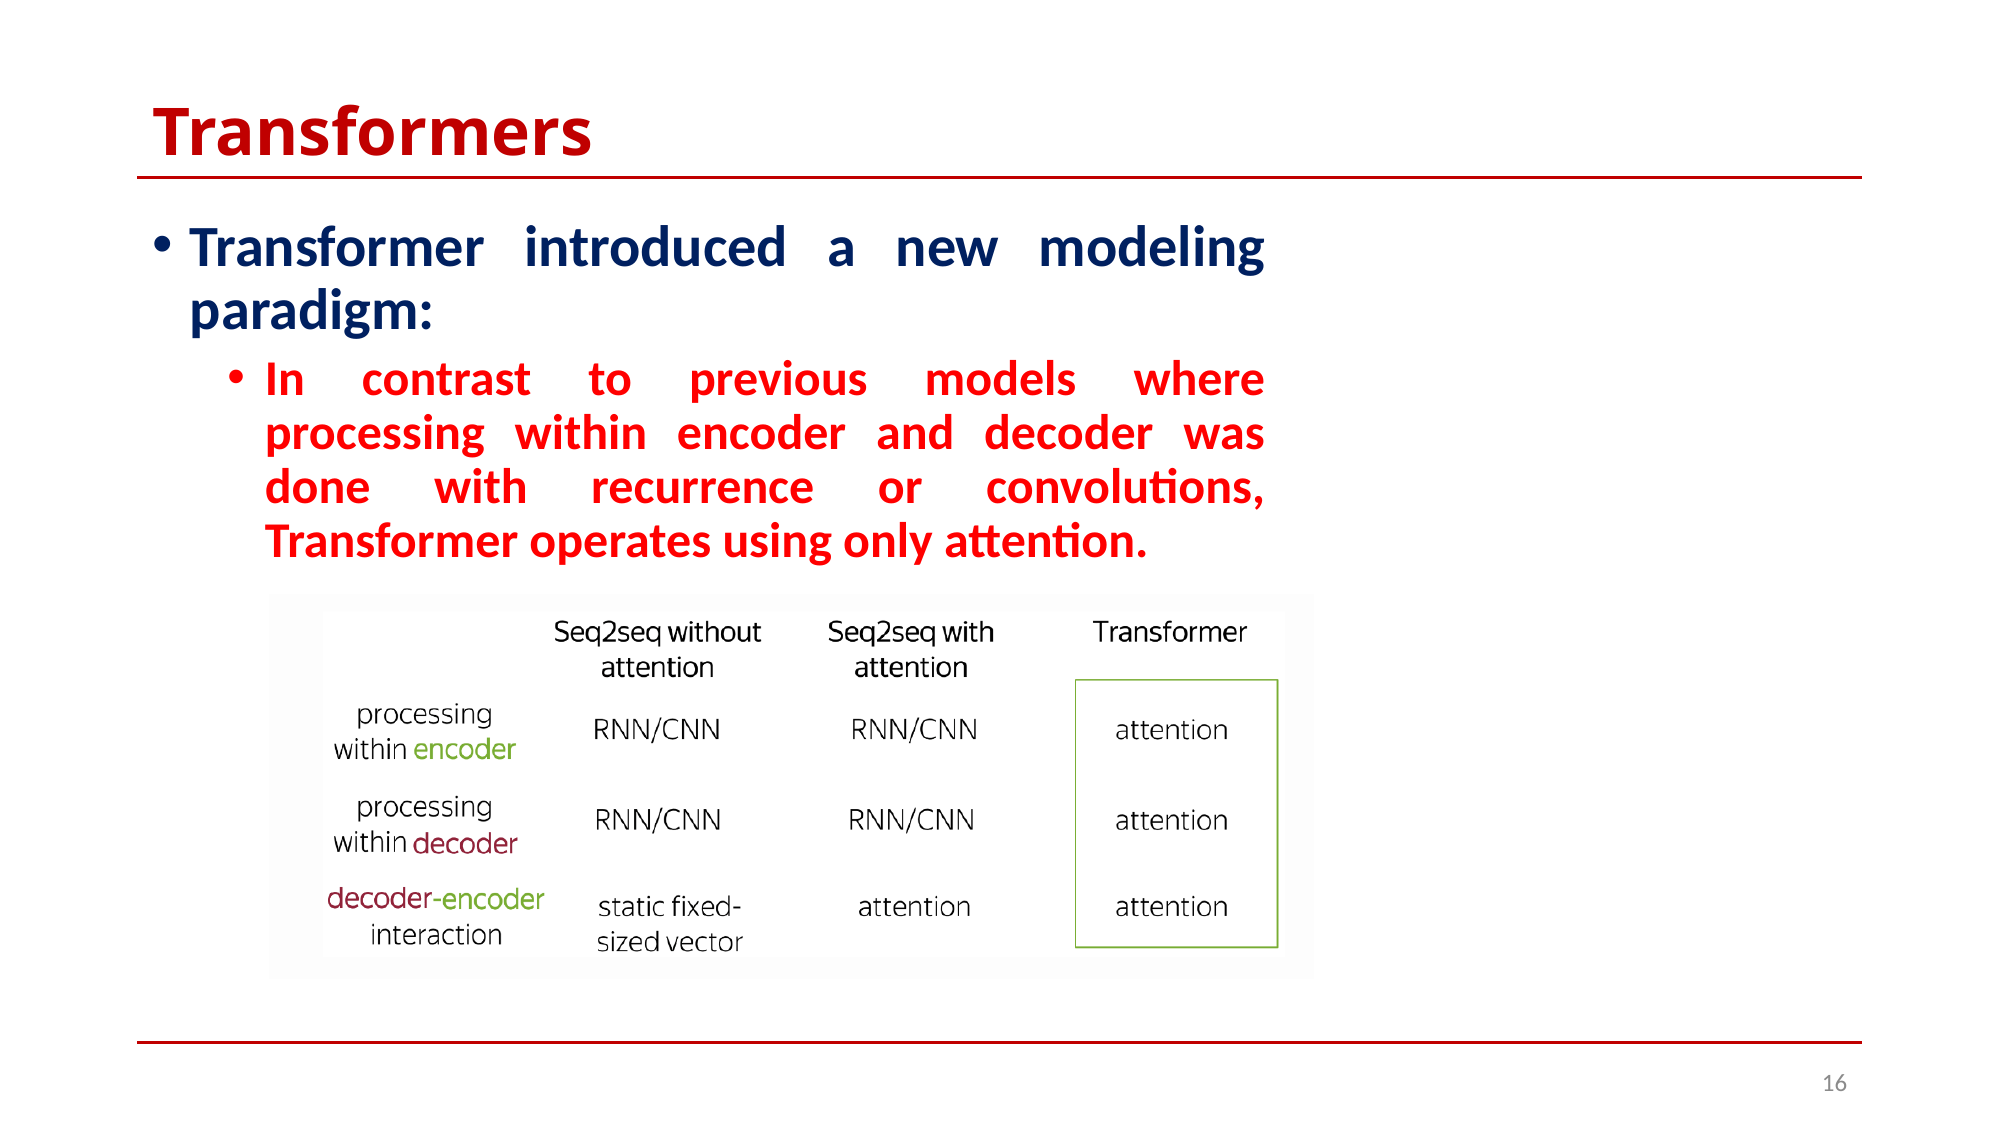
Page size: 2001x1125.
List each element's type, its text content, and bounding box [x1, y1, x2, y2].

title Transformers [137, 90, 1863, 178]
slide_number 16 [1412, 1051, 1863, 1111]
list Transformer introduced a new modeling paradigm: In contrast to previous models where processing within encoder and decoder was done with recurrence or convolutions, Transformer operates using only attention. [137, 208, 1281, 1014]
picture [269, 594, 1314, 979]
